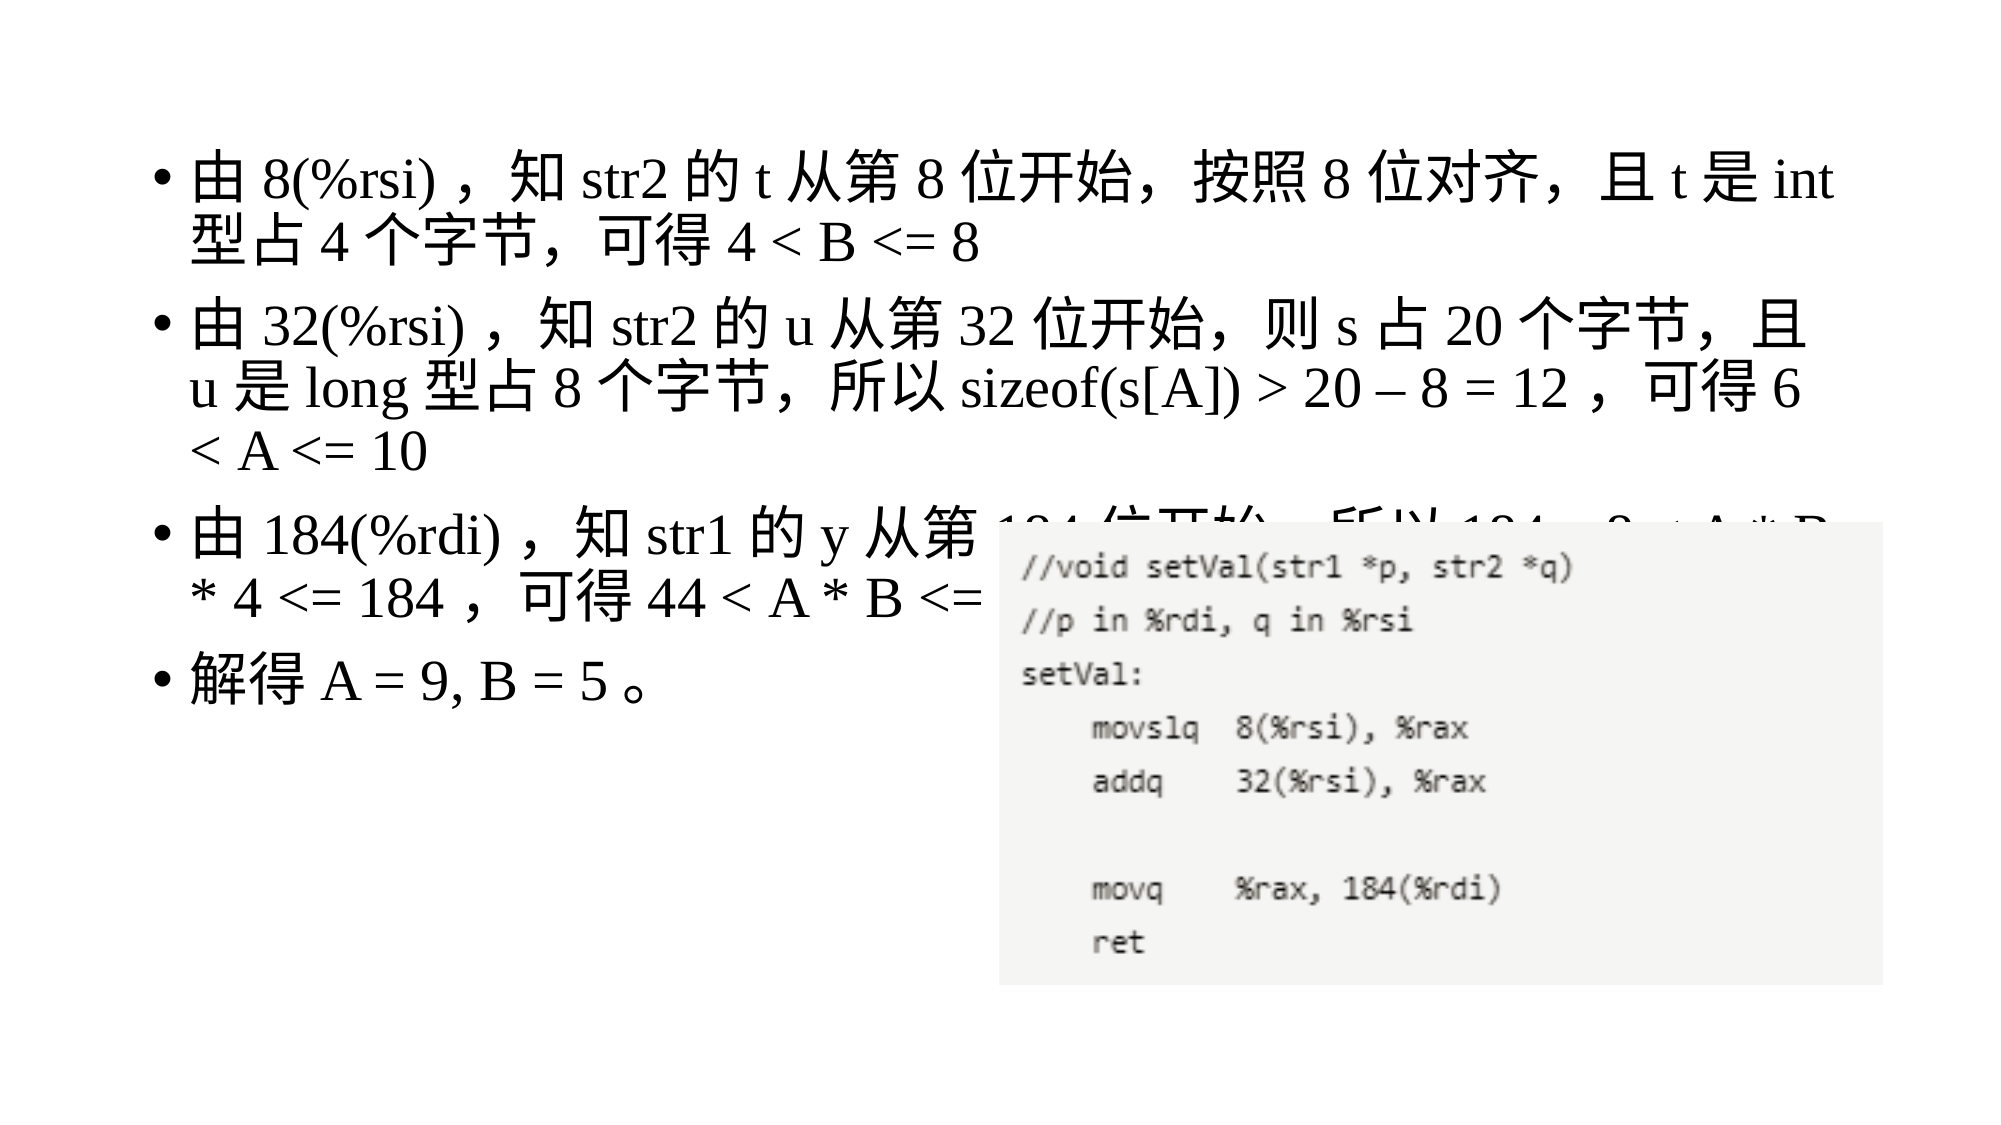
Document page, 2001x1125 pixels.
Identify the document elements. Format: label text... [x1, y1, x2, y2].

list 由8(%rsi)，知str2的t从第8位开始，按照8位对齐，且t是int型占4个字节，可得4 < B <= 8 由32(%rsi)，知str2的u从第32位开始，则s占20个字节，且u是long型占8个字节，所以sizeof(s[A]) > 20 – 8 = 12，可得6 < A <= 10 由184(%rdi)，知str1的y从第184位开始，所以184 – 8 < A * B * 4 <= 184，可得44 < A * B <= 46。 解得A = 9, B = 5。 [137, 140, 1863, 1014]
picture [999, 522, 1884, 985]
